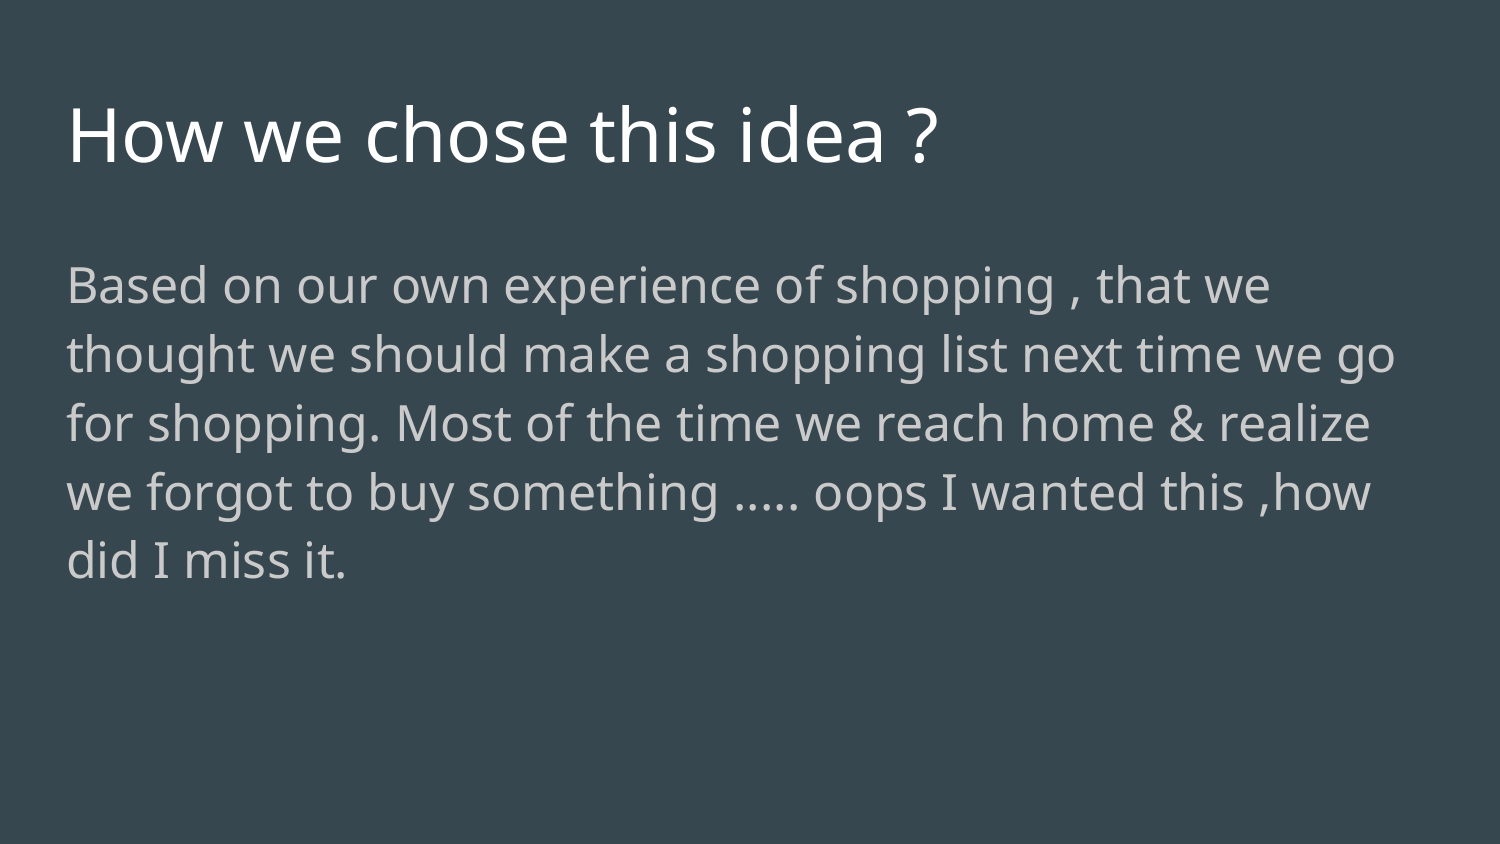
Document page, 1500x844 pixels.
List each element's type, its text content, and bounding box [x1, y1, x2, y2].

title How we chose this idea ? [51, 72, 1449, 167]
list Based on our own experience of shopping , that we thought we should make a shopping list next time we go for shopping. Most of the time we reach home & realize we forgot to buy something ..... oops I wanted this ,how did I miss it. [51, 229, 1449, 750]
